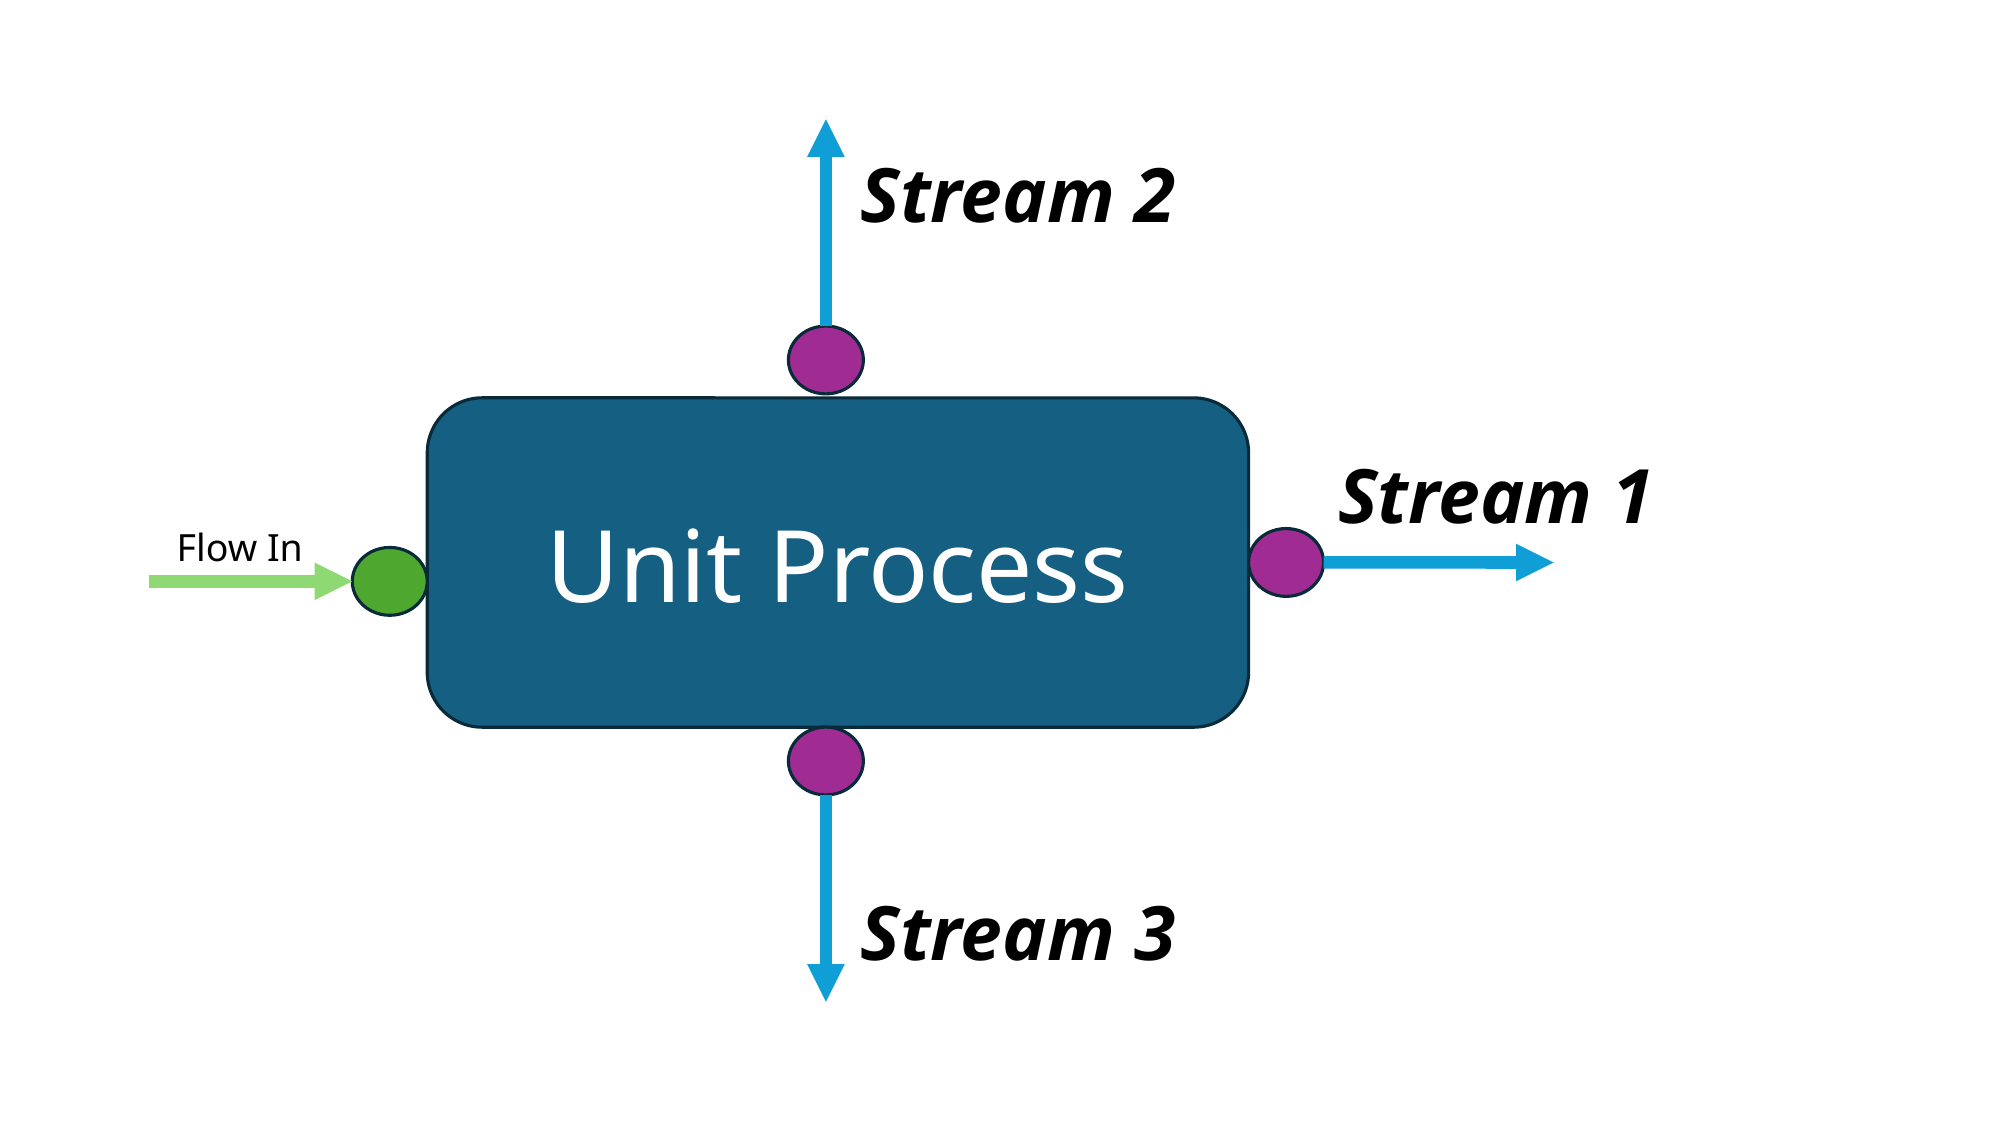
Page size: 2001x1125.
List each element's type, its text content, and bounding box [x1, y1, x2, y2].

text_box Stream 1 [1323, 441, 1708, 547]
text_box Stream 3 [845, 878, 1230, 983]
text_box [786, 725, 865, 797]
text_box [786, 324, 865, 396]
text_box Flow In [161, 517, 326, 577]
text_box [350, 545, 429, 617]
text_box Stream 2 [845, 140, 1230, 246]
text_box Unit Process [425, 396, 1251, 729]
text_box [1247, 526, 1325, 598]
